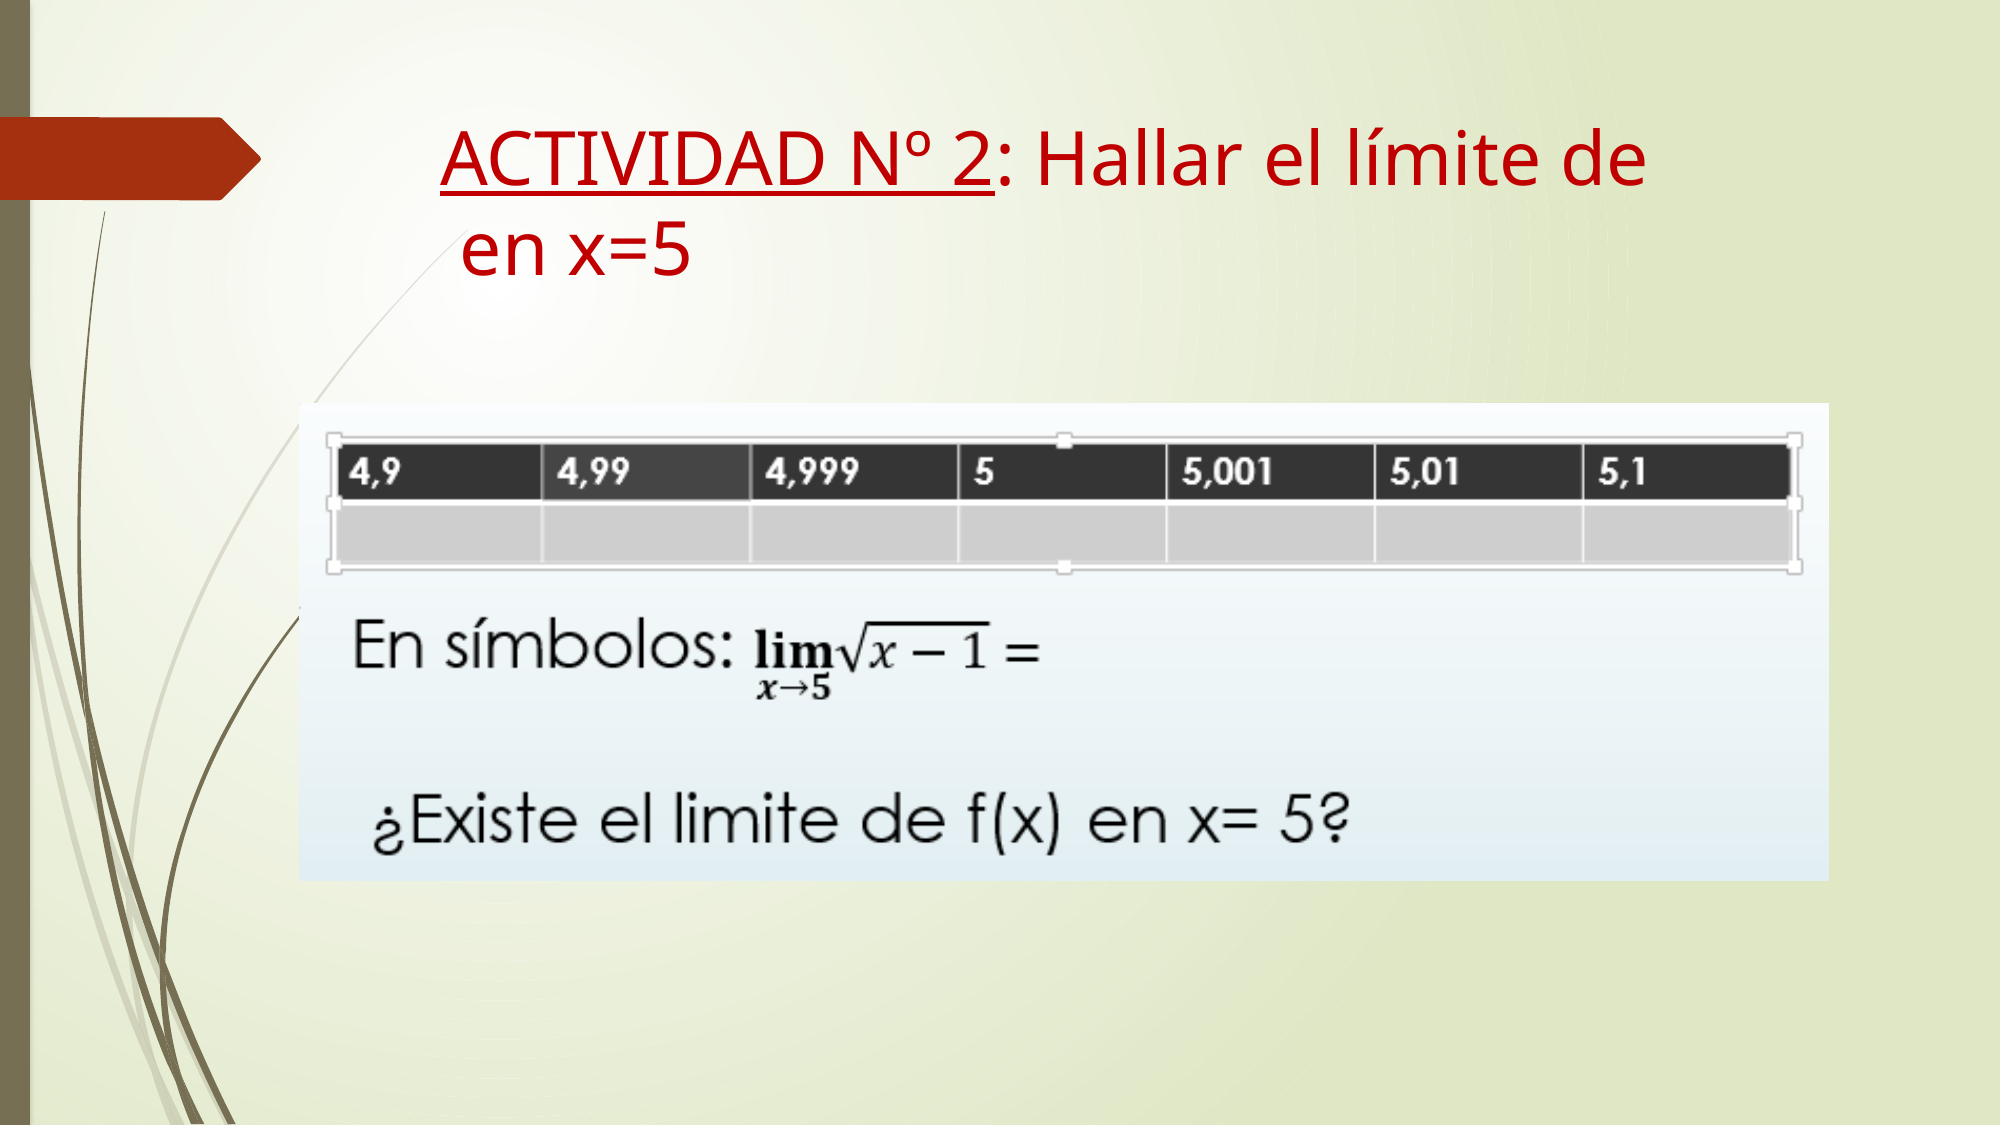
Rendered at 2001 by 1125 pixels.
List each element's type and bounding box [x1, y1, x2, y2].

list [298, 403, 1829, 882]
